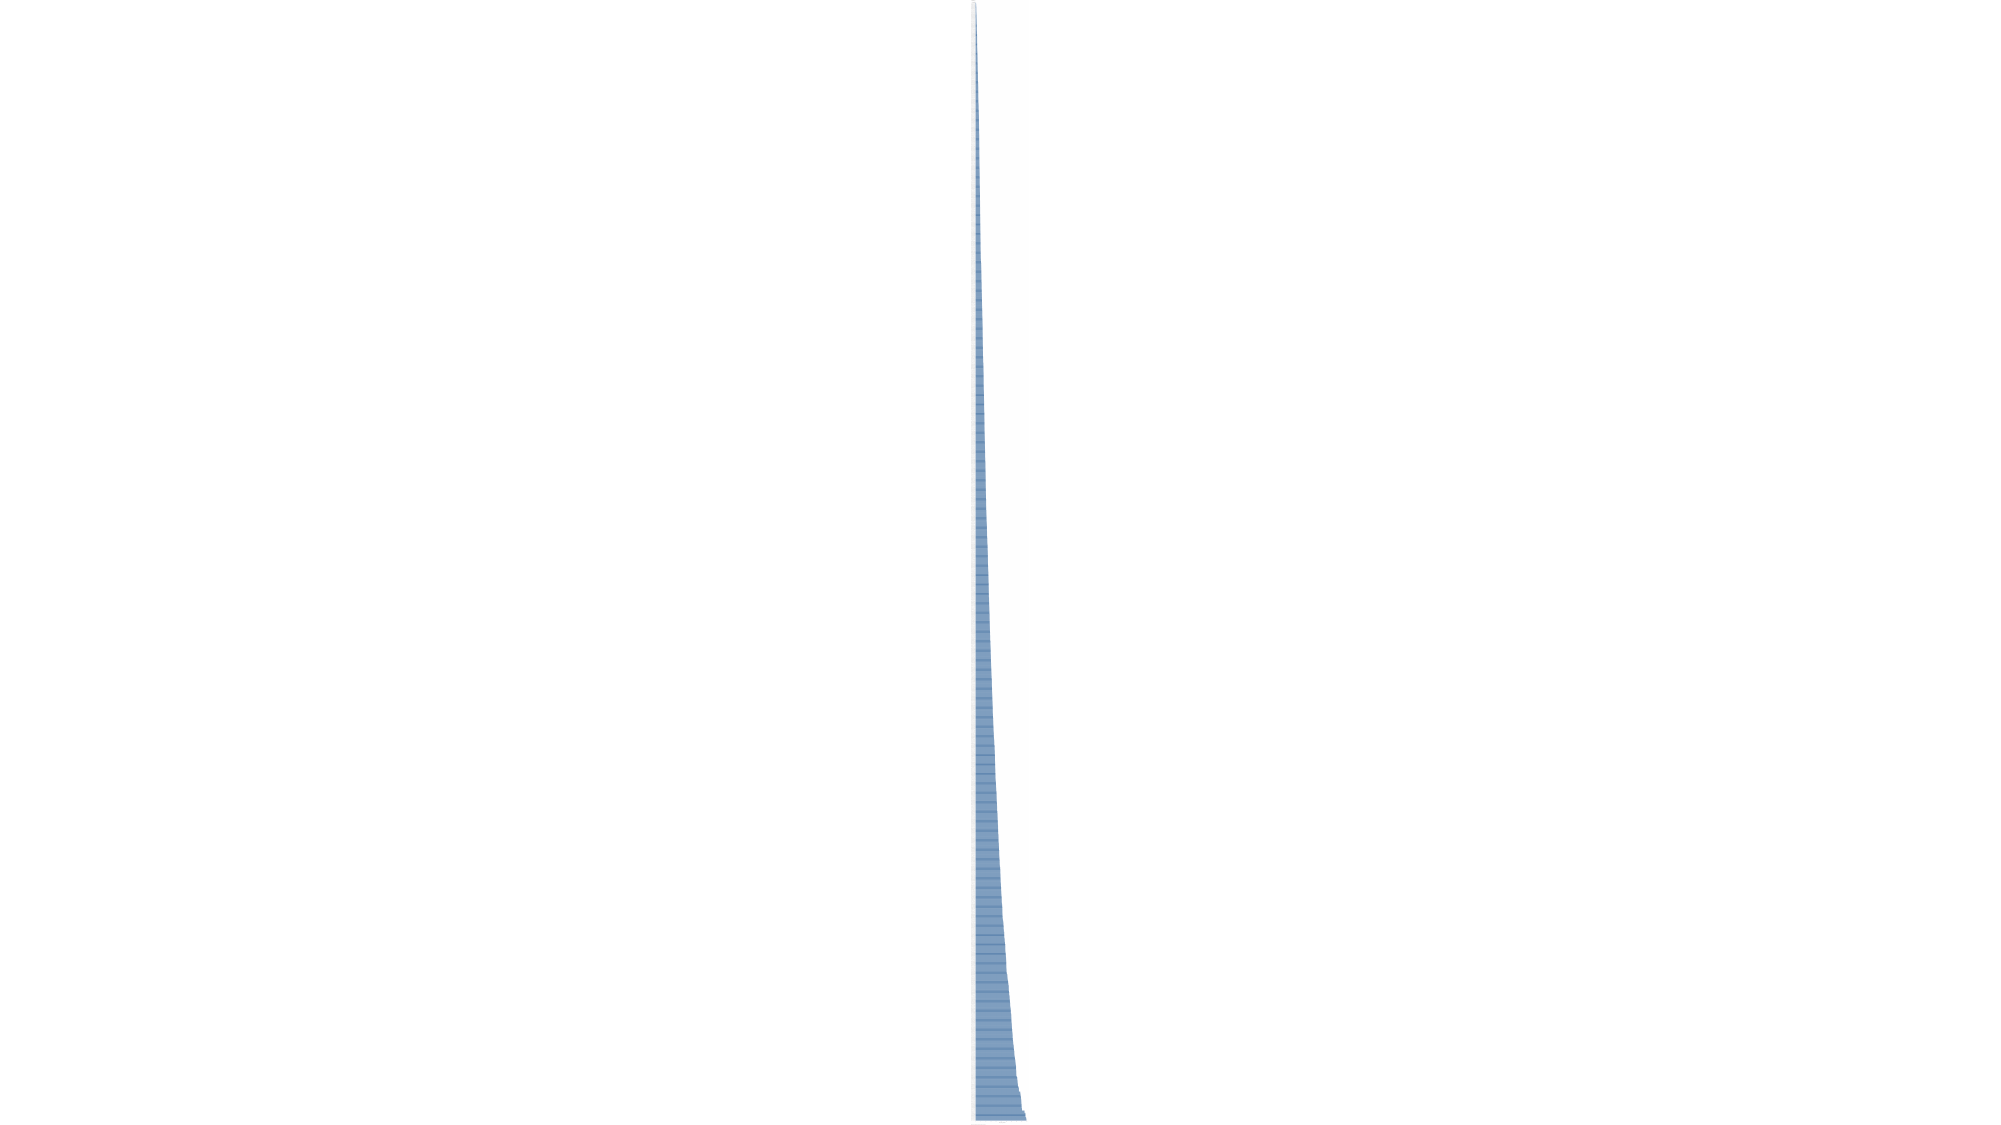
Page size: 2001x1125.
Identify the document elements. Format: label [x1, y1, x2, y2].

picture [971, 0, 1029, 1125]
